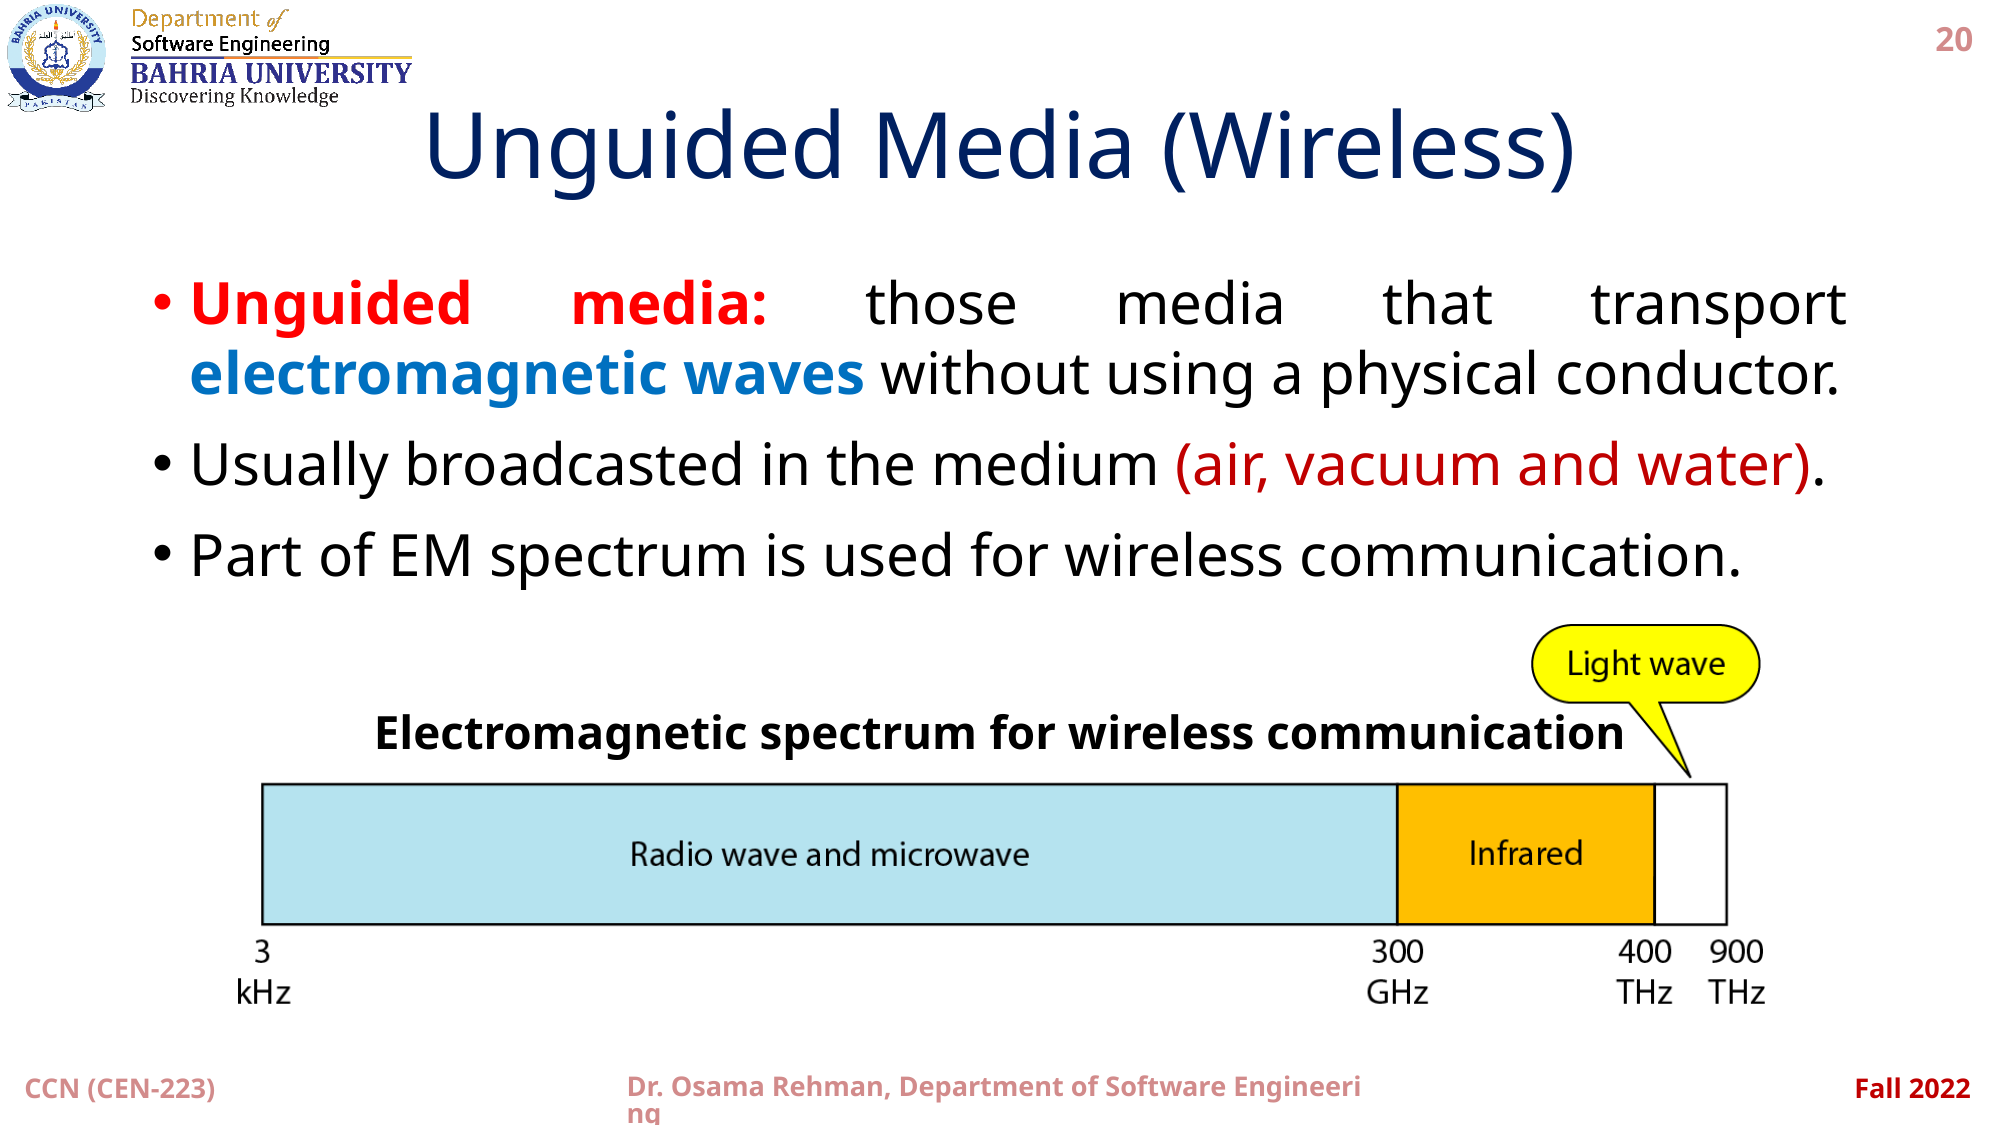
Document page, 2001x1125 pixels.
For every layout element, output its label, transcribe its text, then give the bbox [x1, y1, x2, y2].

slide_number CCN (CEN-223) [9, 1057, 387, 1118]
picture [1, 1, 416, 120]
title Unguided Media (Wireless) [137, 59, 1863, 237]
footer Dr. Osama Rehman, Department of Software Engineering [611, 1057, 1389, 1118]
list Unguided media: those media that transport electromagnetic waves without using a physical conductor. Usually broadcasted in the medium (air, vacuum and water). Part of EM spectrum is used for wireless communication. [137, 258, 1863, 1014]
picture [235, 624, 1765, 1014]
slide_number 20 [1538, 10, 1989, 71]
